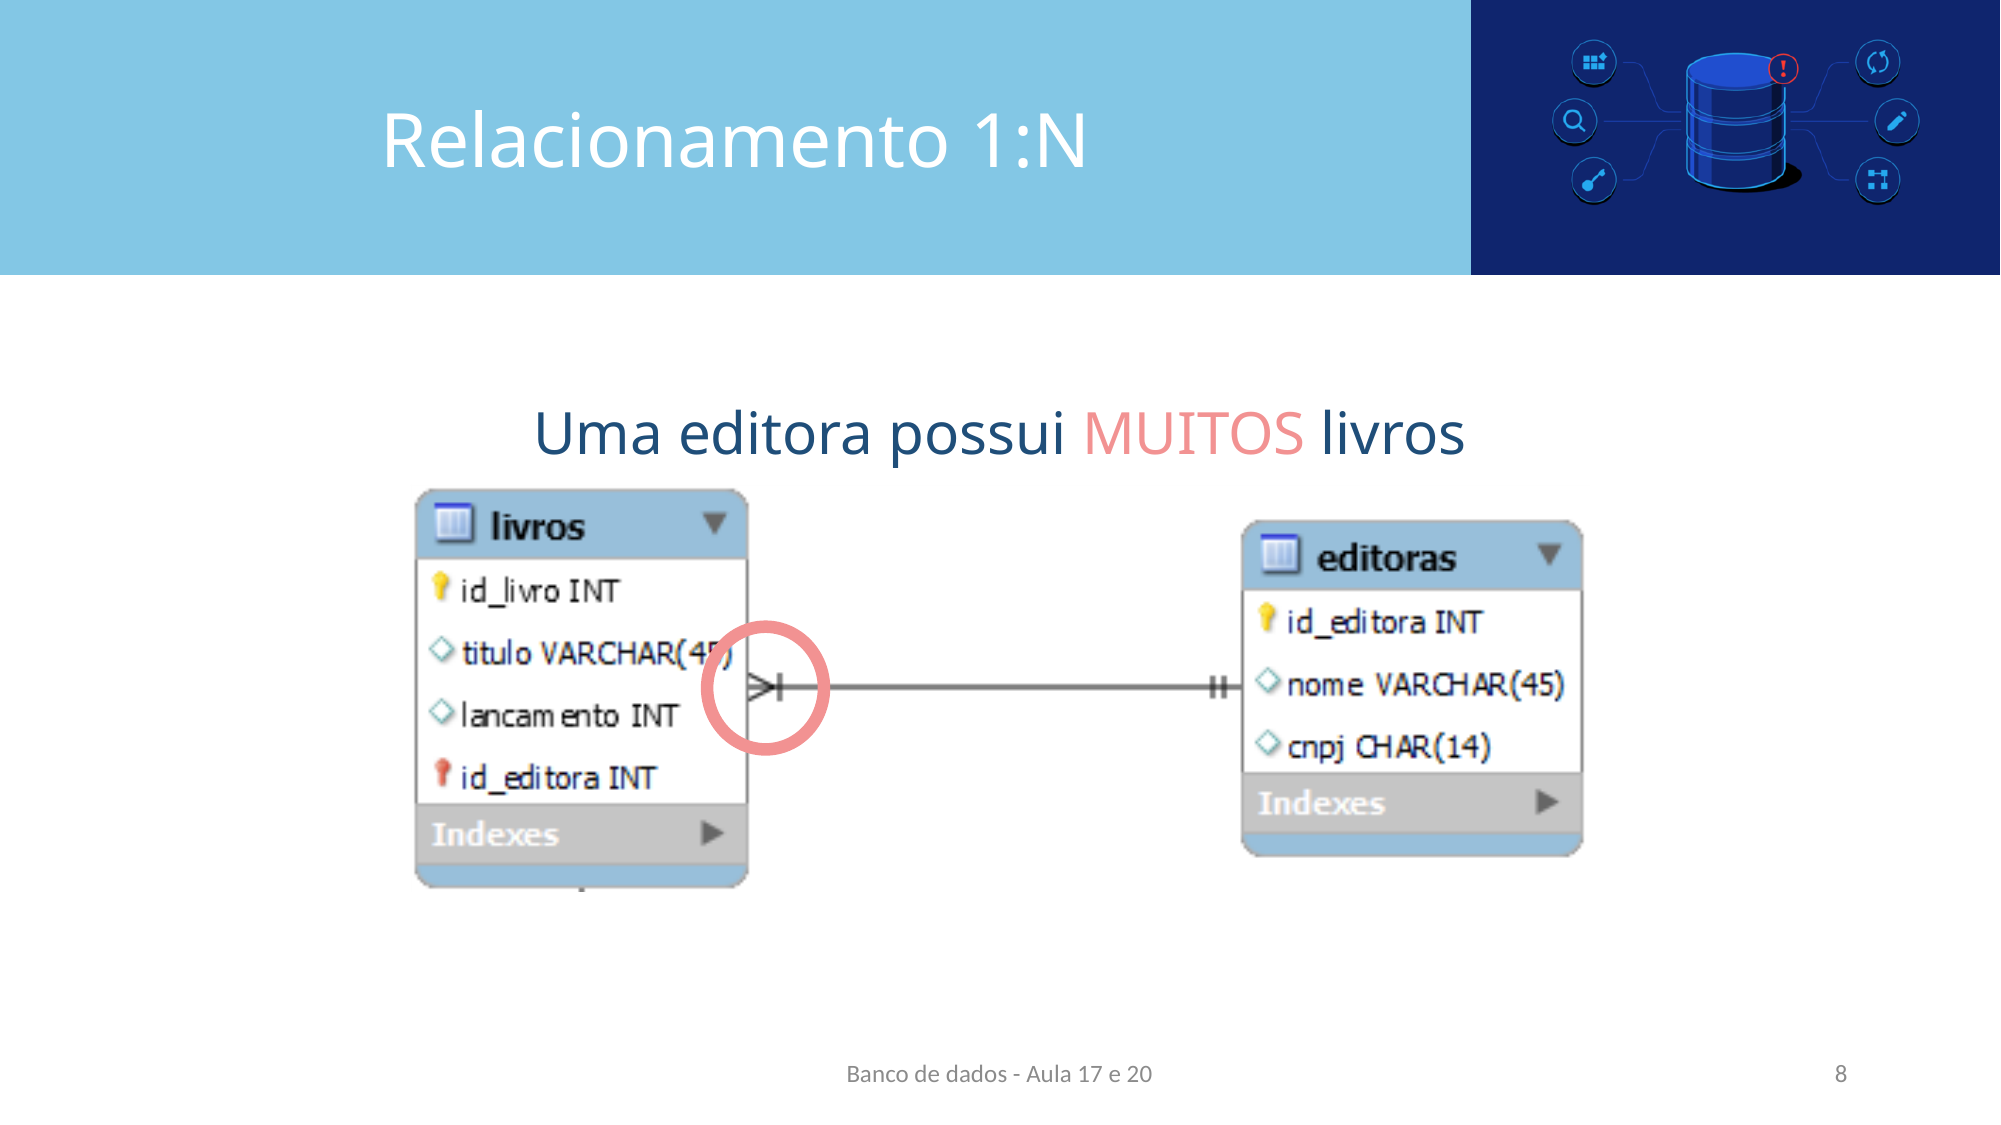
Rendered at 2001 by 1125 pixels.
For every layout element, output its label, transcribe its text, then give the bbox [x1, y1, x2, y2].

text_box Uma editora possui MUITOS livros [295, 319, 1705, 474]
text_box Relacionamento 1:N [0, 0, 1472, 276]
slide_number 8 [1412, 1042, 1863, 1103]
footer Banco de dados - Aula 17 e 20 [662, 1042, 1338, 1103]
picture [410, 484, 1590, 892]
picture [1471, 0, 2000, 275]
